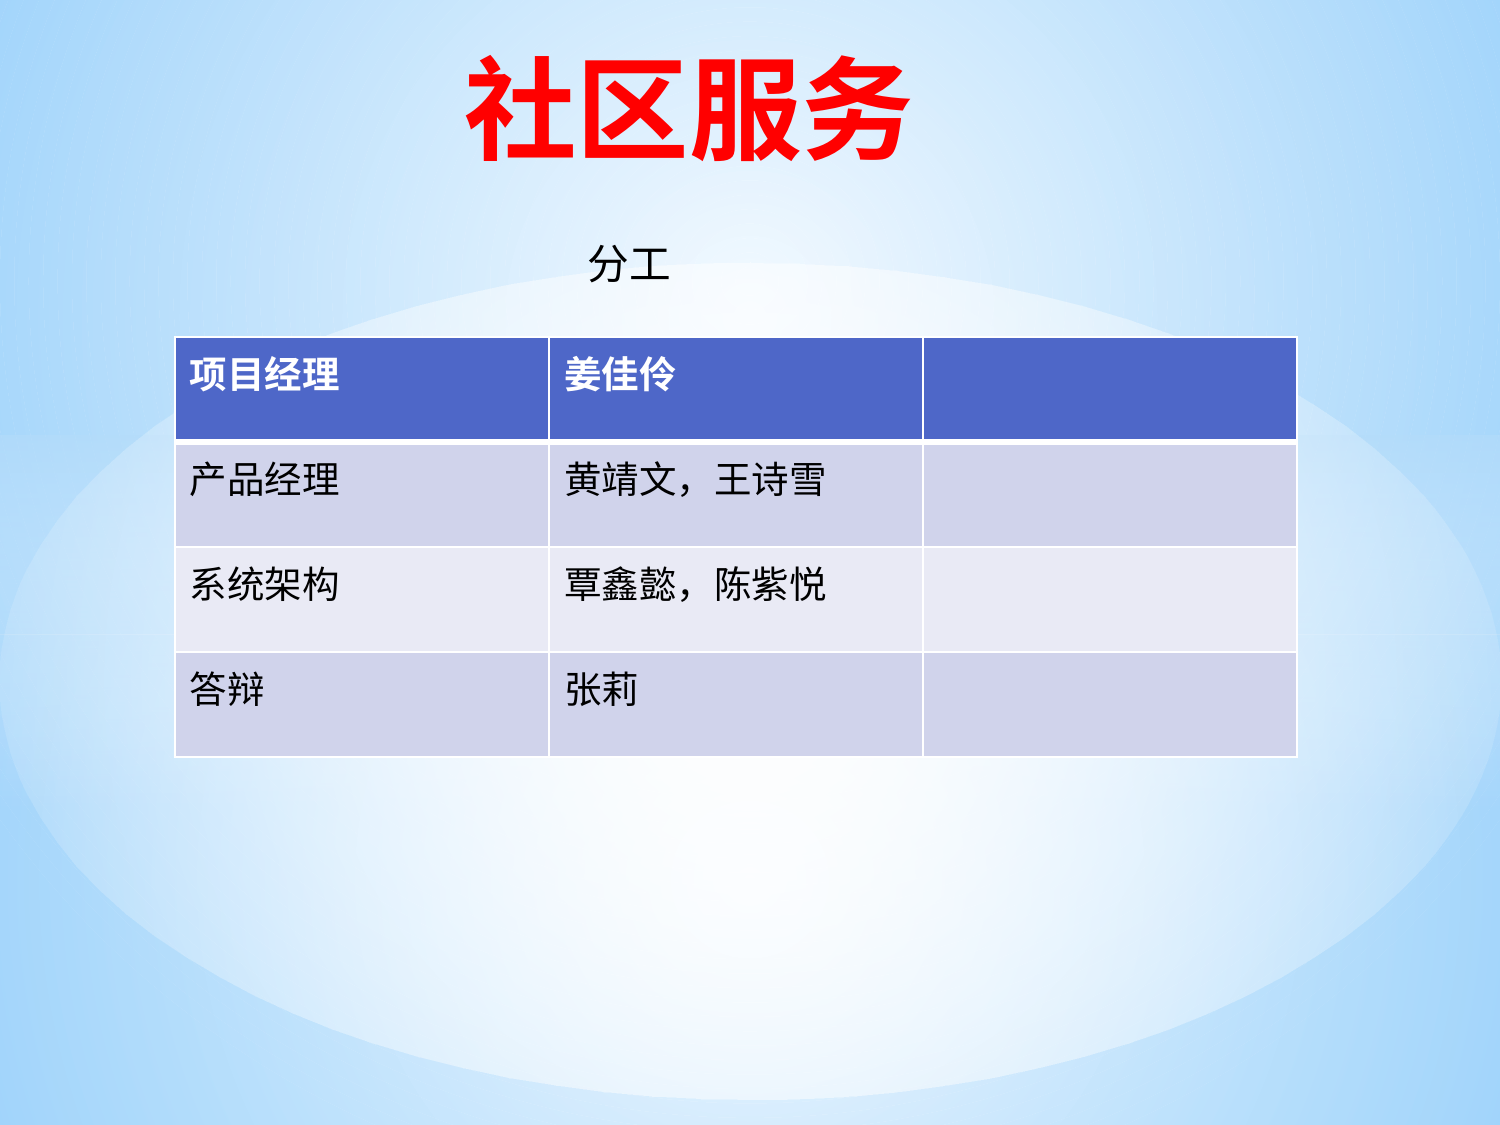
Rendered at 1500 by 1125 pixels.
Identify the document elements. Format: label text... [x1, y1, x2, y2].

table_cell [924, 445, 1296, 546]
text_box 分工 [572, 230, 686, 295]
table_cell 覃鑫懿，陈紫悦 [550, 548, 922, 651]
table_header 项目经理 [176, 338, 548, 439]
table_cell 张莉 [550, 653, 922, 756]
table_header [924, 338, 1296, 439]
table_cell [924, 653, 1296, 756]
table_header 姜佳伶 [550, 338, 922, 439]
table_cell 答辩 [176, 653, 548, 756]
table_cell [924, 548, 1296, 651]
title 社区服务 [419, 30, 1301, 268]
table_cell 产品经理 [176, 445, 548, 546]
table_cell 系统架构 [176, 548, 548, 651]
table_cell 黄靖文，王诗雪 [550, 445, 922, 546]
